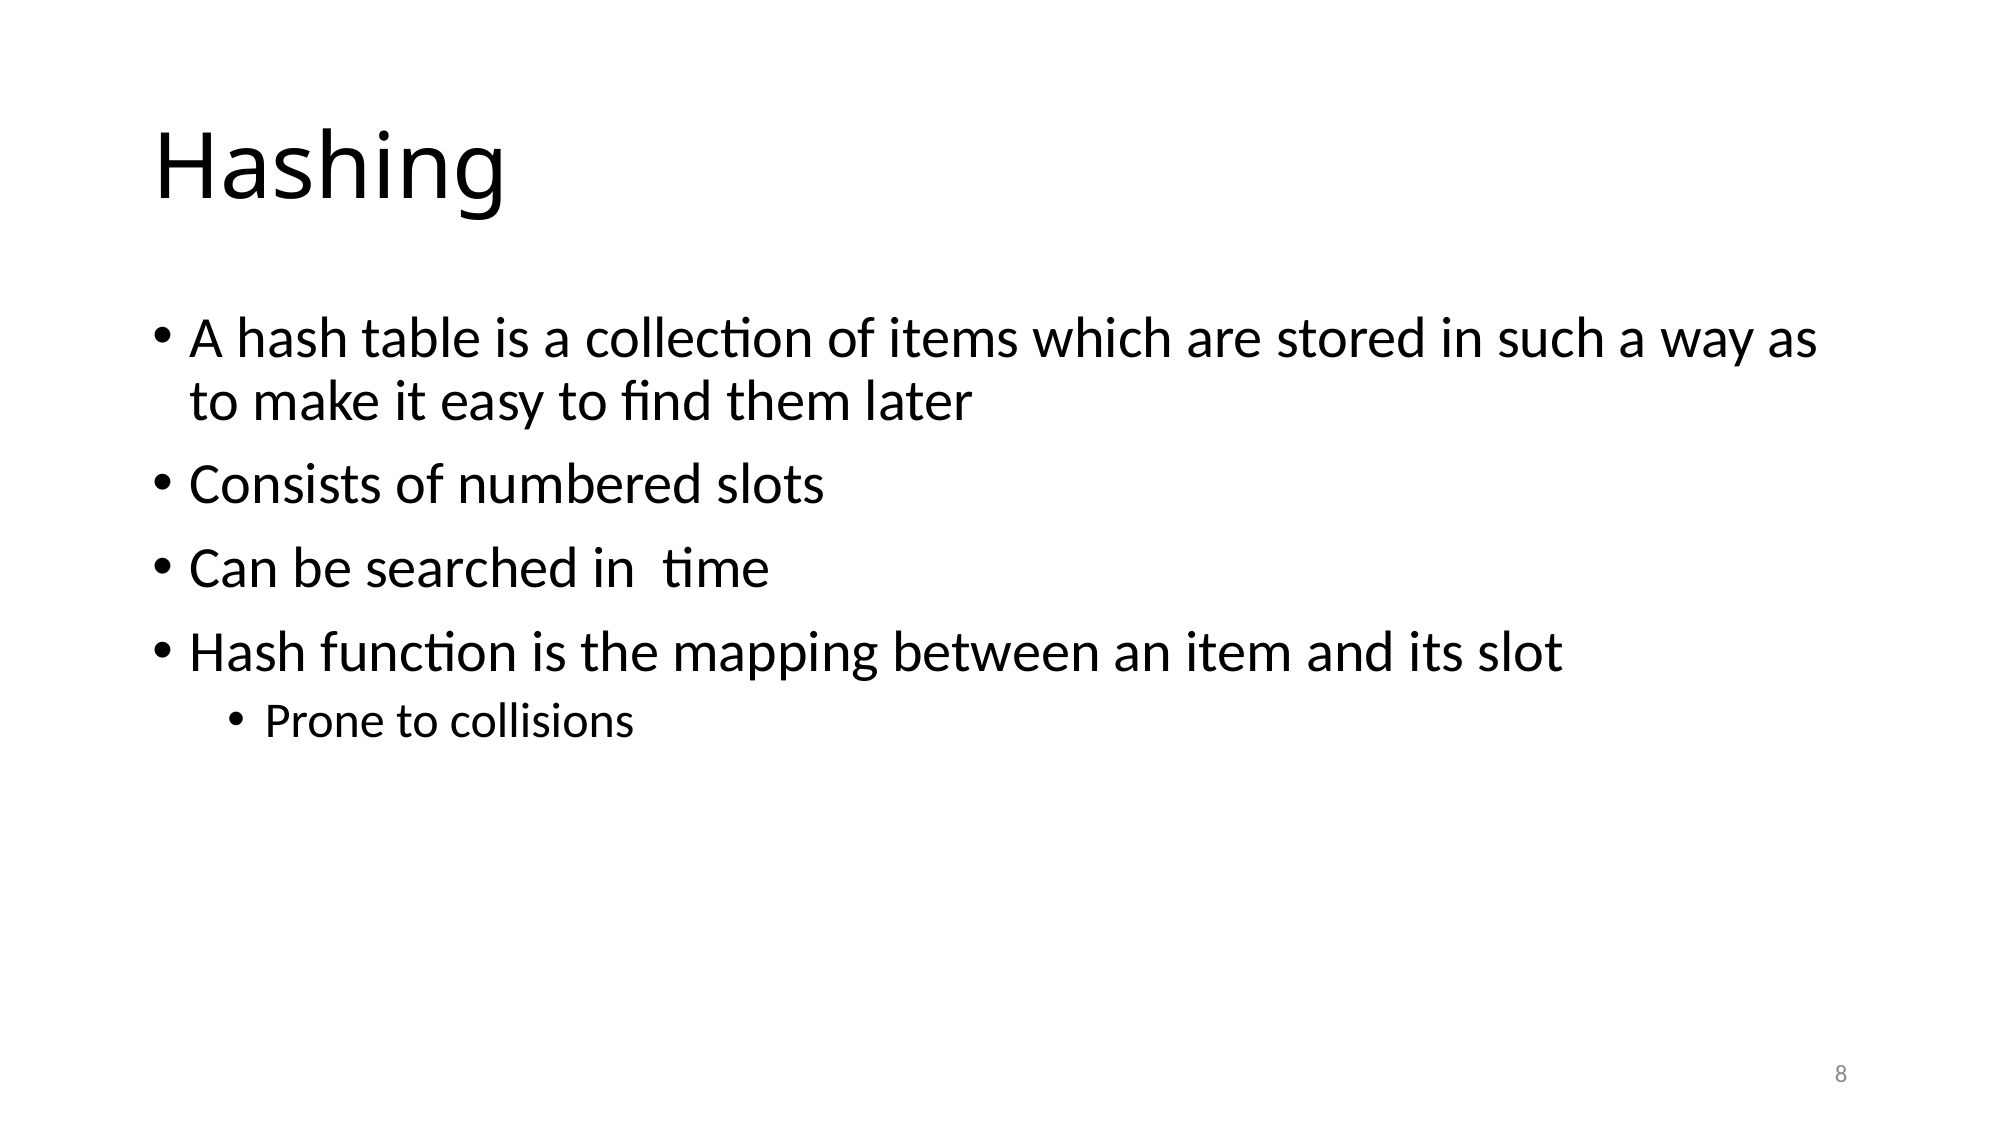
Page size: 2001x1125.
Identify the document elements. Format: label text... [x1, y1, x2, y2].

title Hashing [137, 59, 1863, 278]
slide_number 8 [1412, 1042, 1863, 1103]
